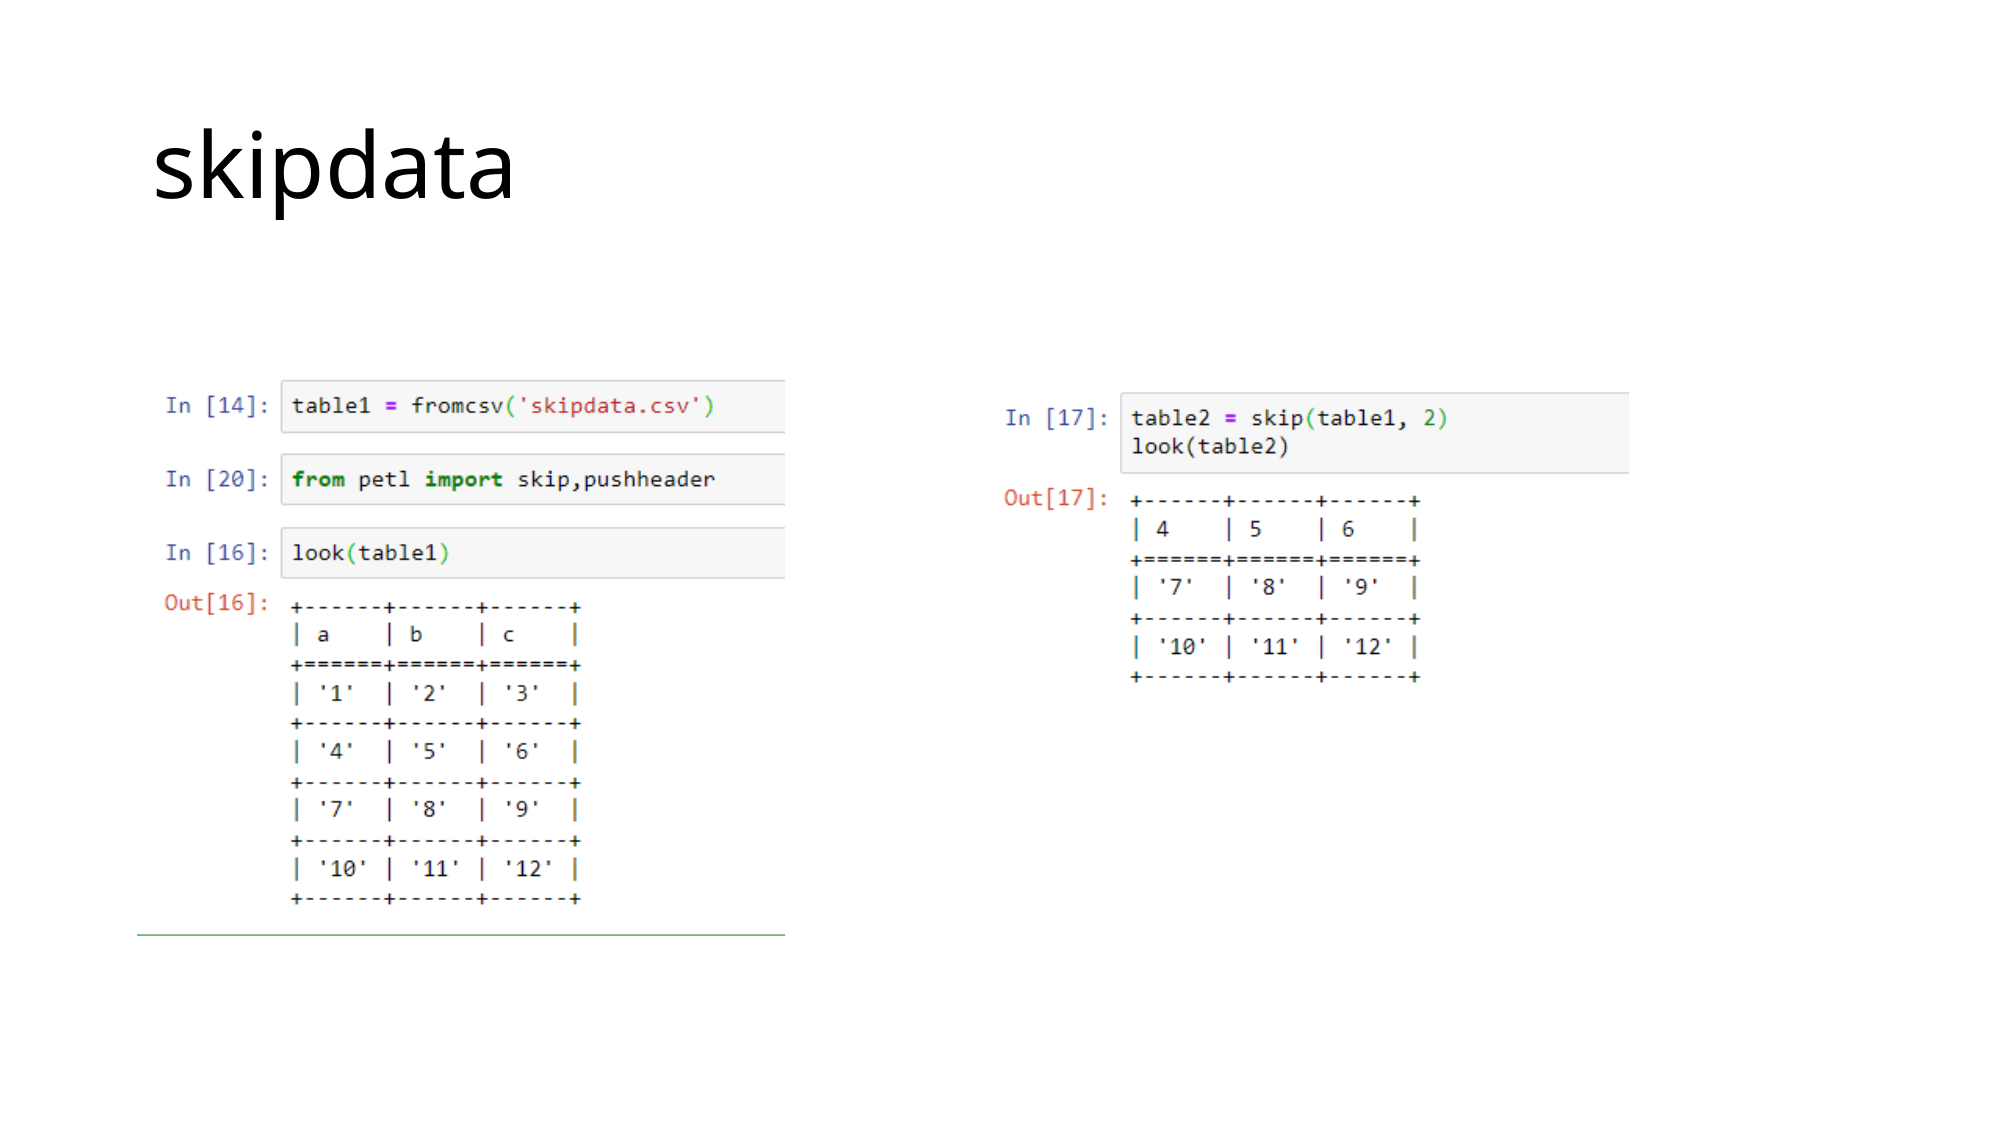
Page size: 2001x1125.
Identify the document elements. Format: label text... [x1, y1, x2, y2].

title skipdata [137, 59, 1863, 278]
picture [137, 363, 785, 936]
picture [961, 369, 1629, 711]
